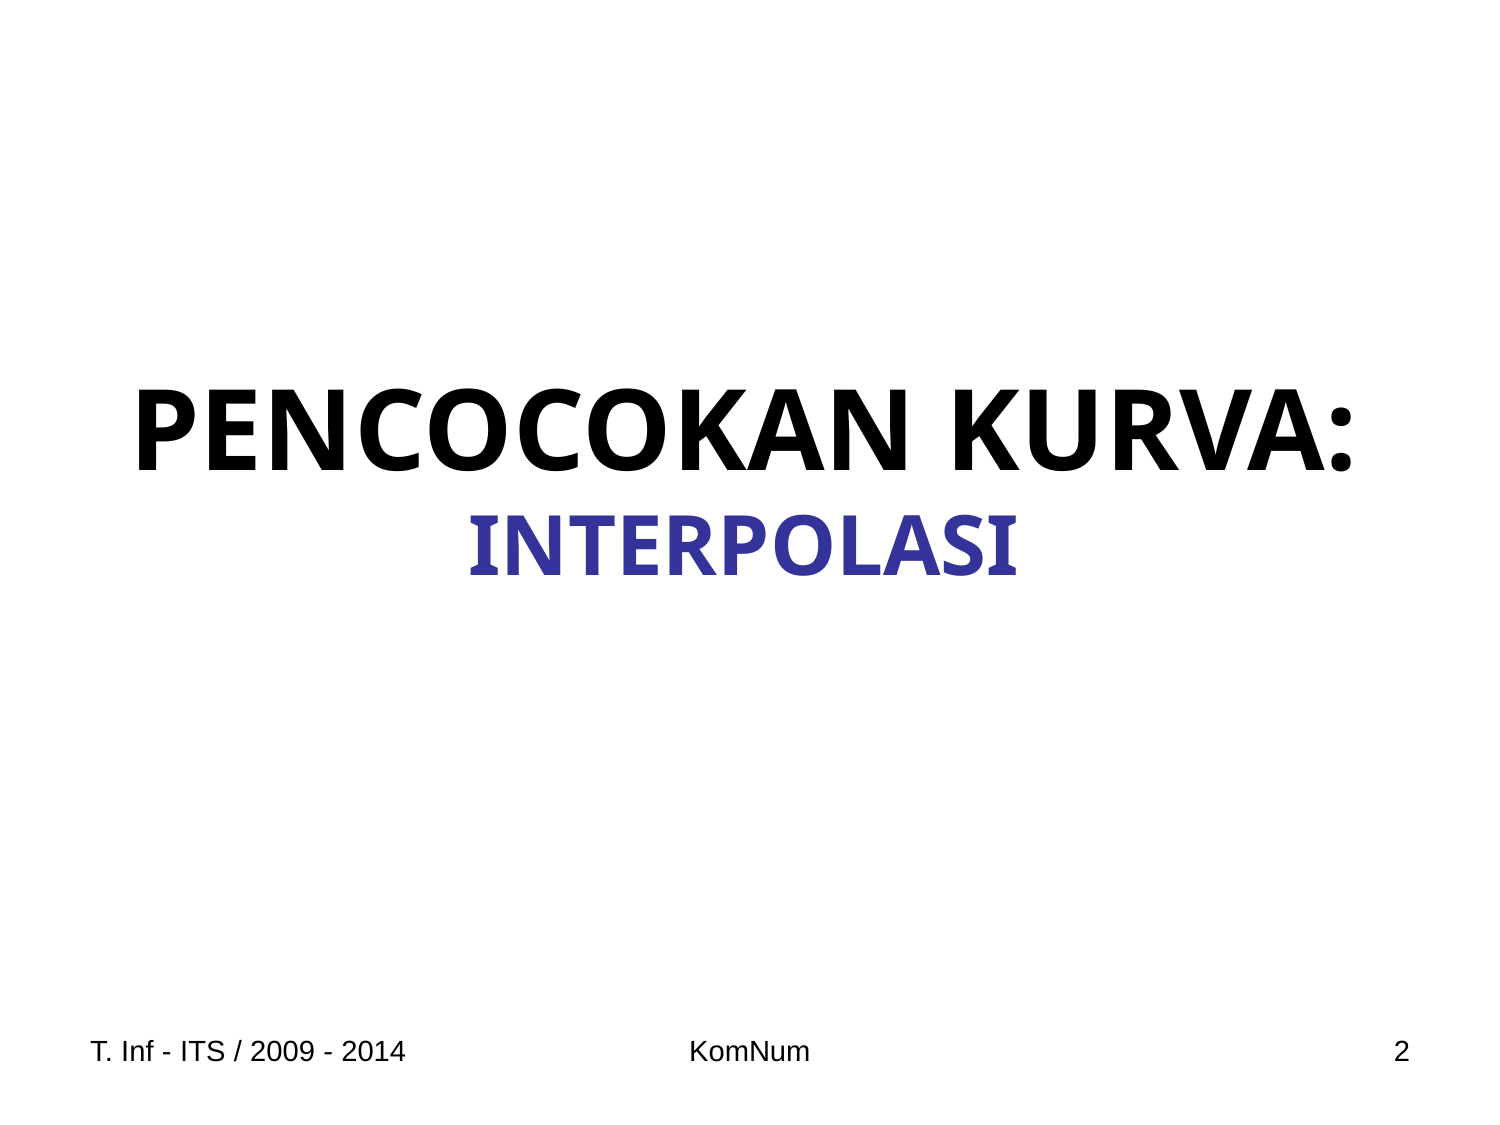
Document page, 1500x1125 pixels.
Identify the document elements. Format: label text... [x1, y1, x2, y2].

footer KomNum [512, 1024, 988, 1103]
title PENCOCOKAN KURVA: INTERPOLASI [62, 324, 1425, 625]
slide_number T. Inf - ITS / 2009 - 2014 [74, 1024, 426, 1103]
slide_number 2 [1074, 1024, 1426, 1103]
